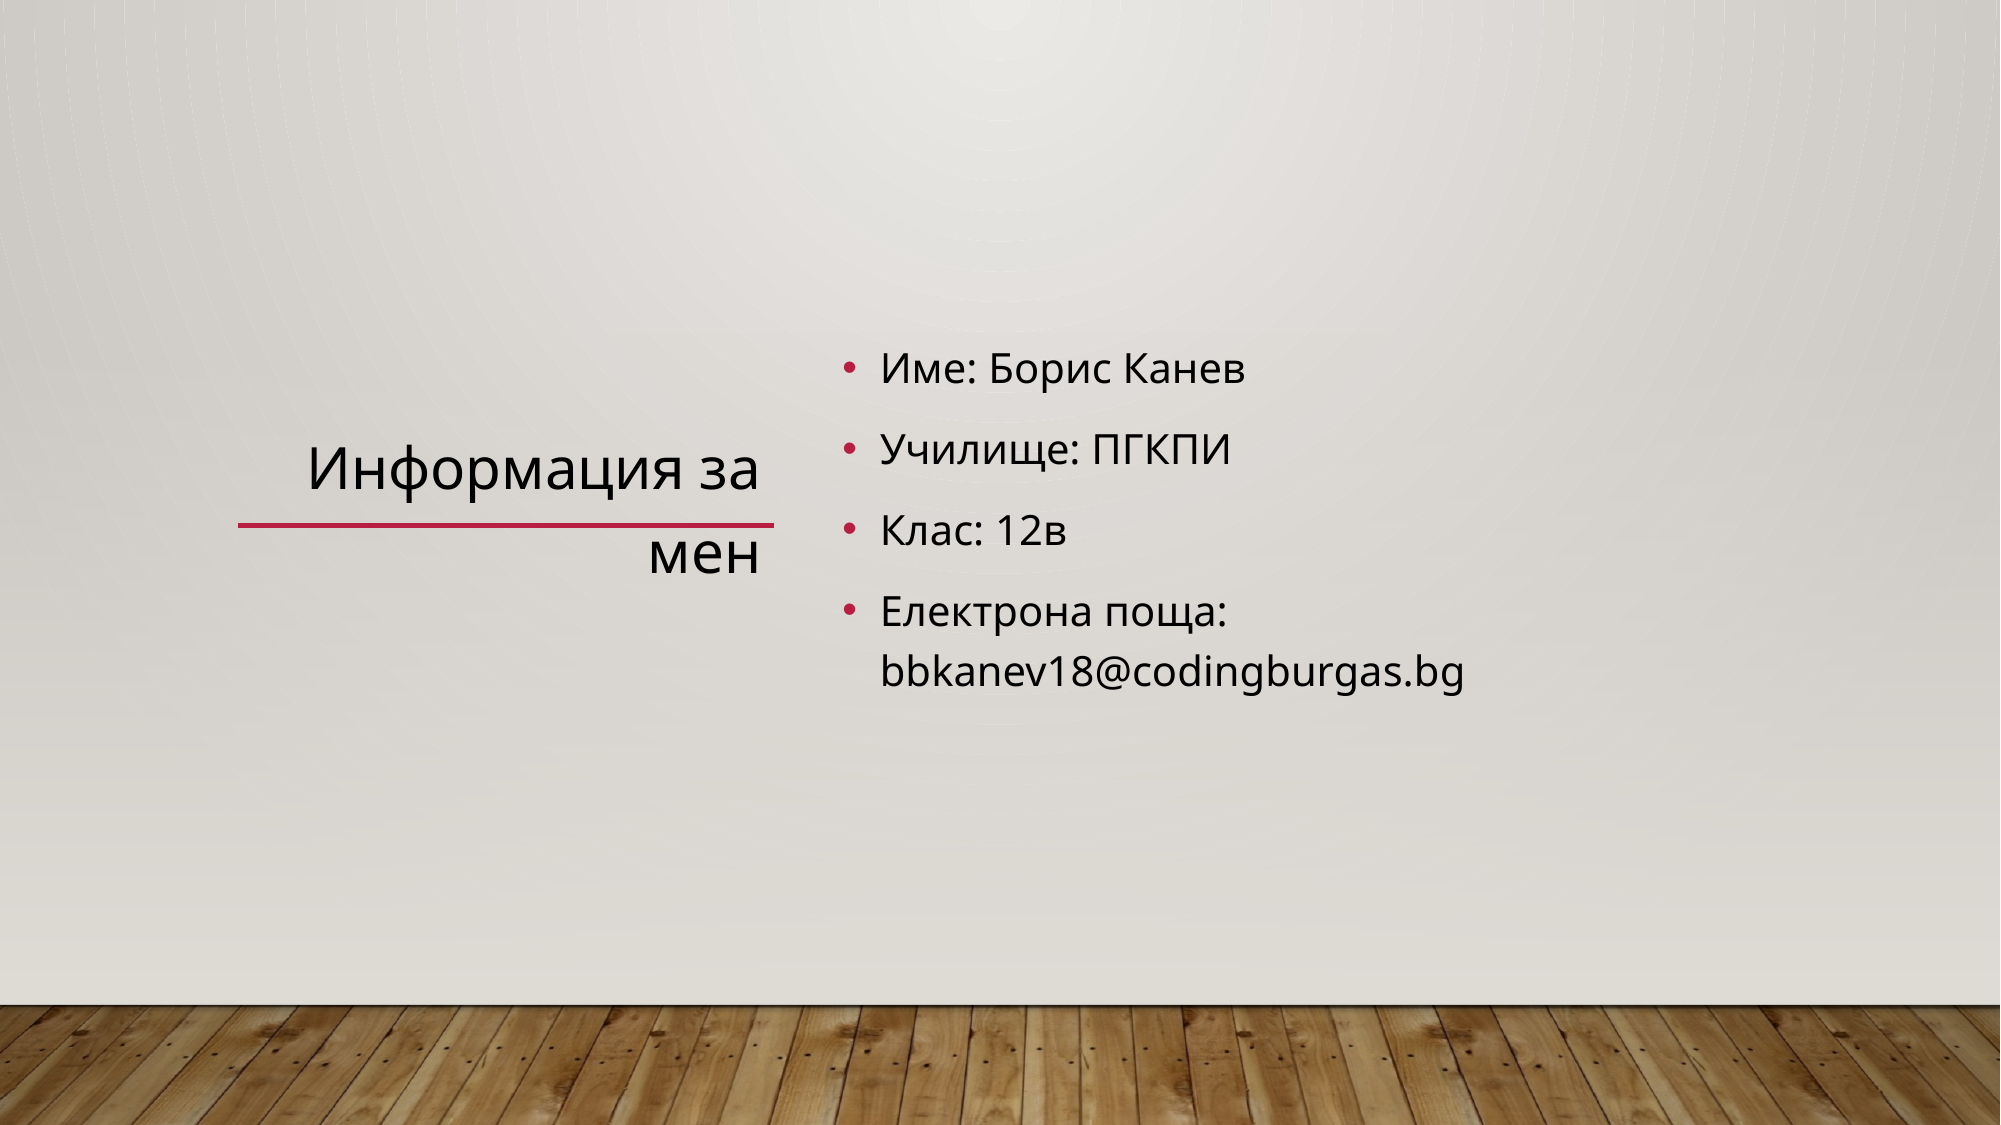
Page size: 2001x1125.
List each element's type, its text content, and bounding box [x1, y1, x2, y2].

picture [0, 1005, 2000, 1125]
list Информация за мен [236, 409, 777, 514]
list Име: Борис Канев Училище: ПГКПИ Клас: 12в Електрона поща: bbkanev18@codingburgas.bg [827, 131, 1814, 896]
